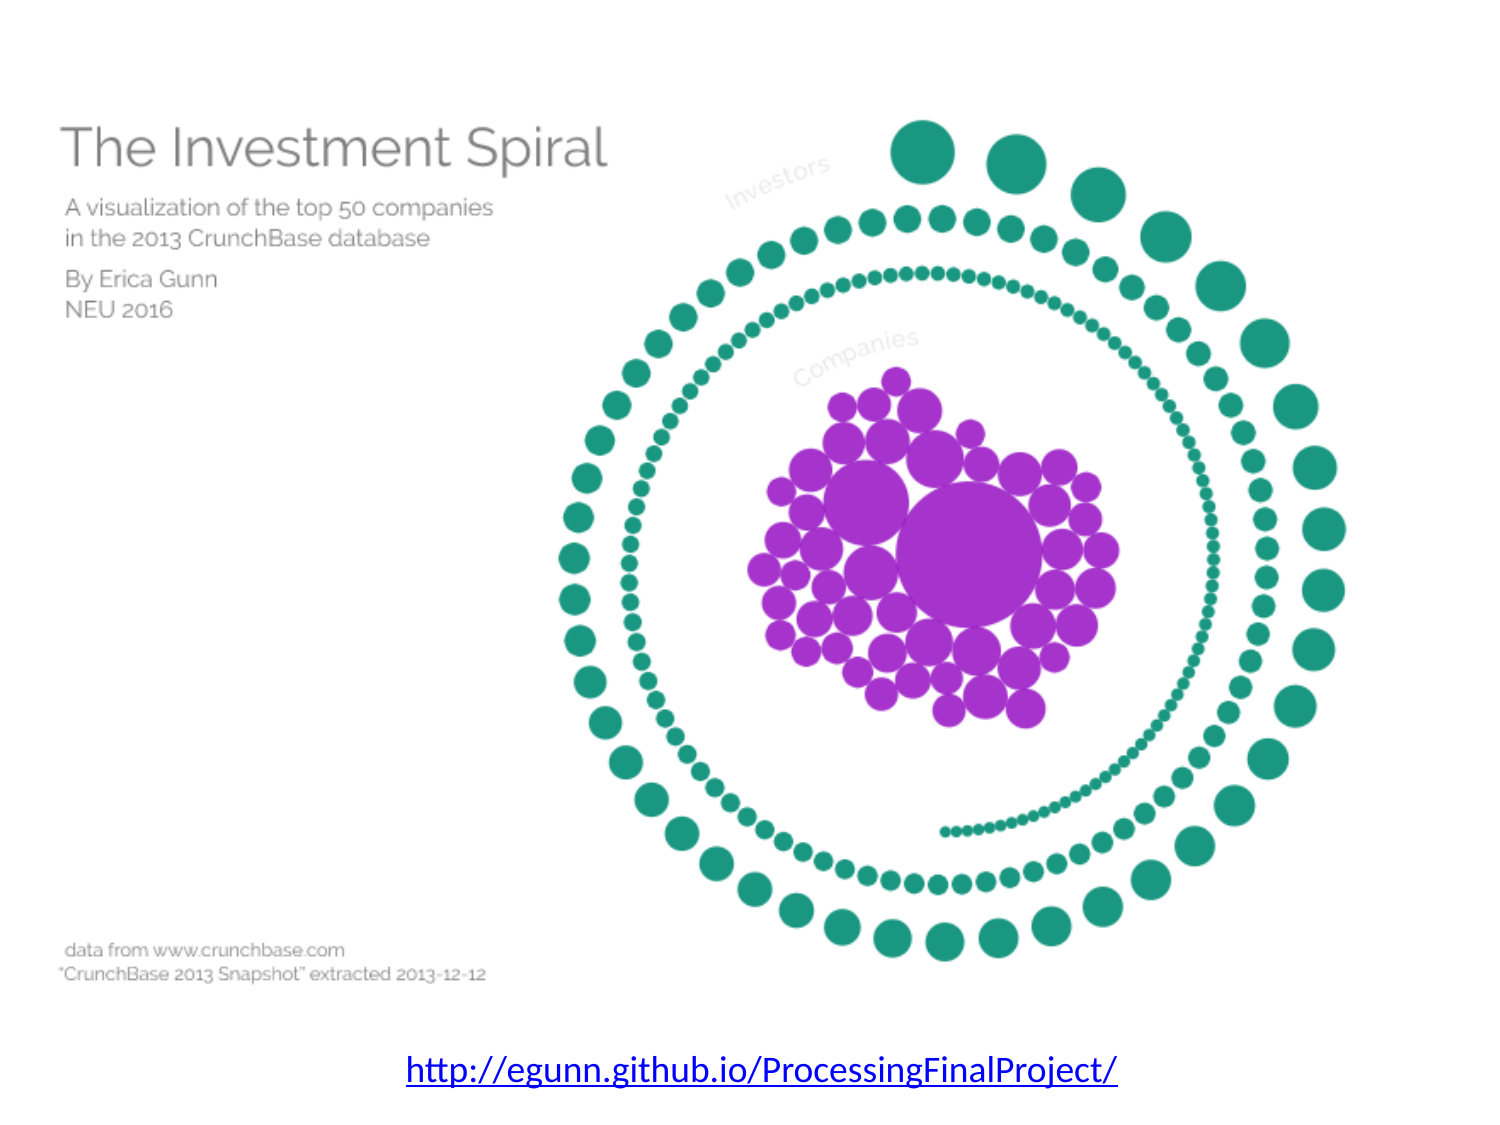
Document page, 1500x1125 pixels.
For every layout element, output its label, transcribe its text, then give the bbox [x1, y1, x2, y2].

picture [0, 37, 1500, 1013]
text_box http://egunn.github.io/ProcessingFinalProject/ [390, 1037, 1133, 1098]
